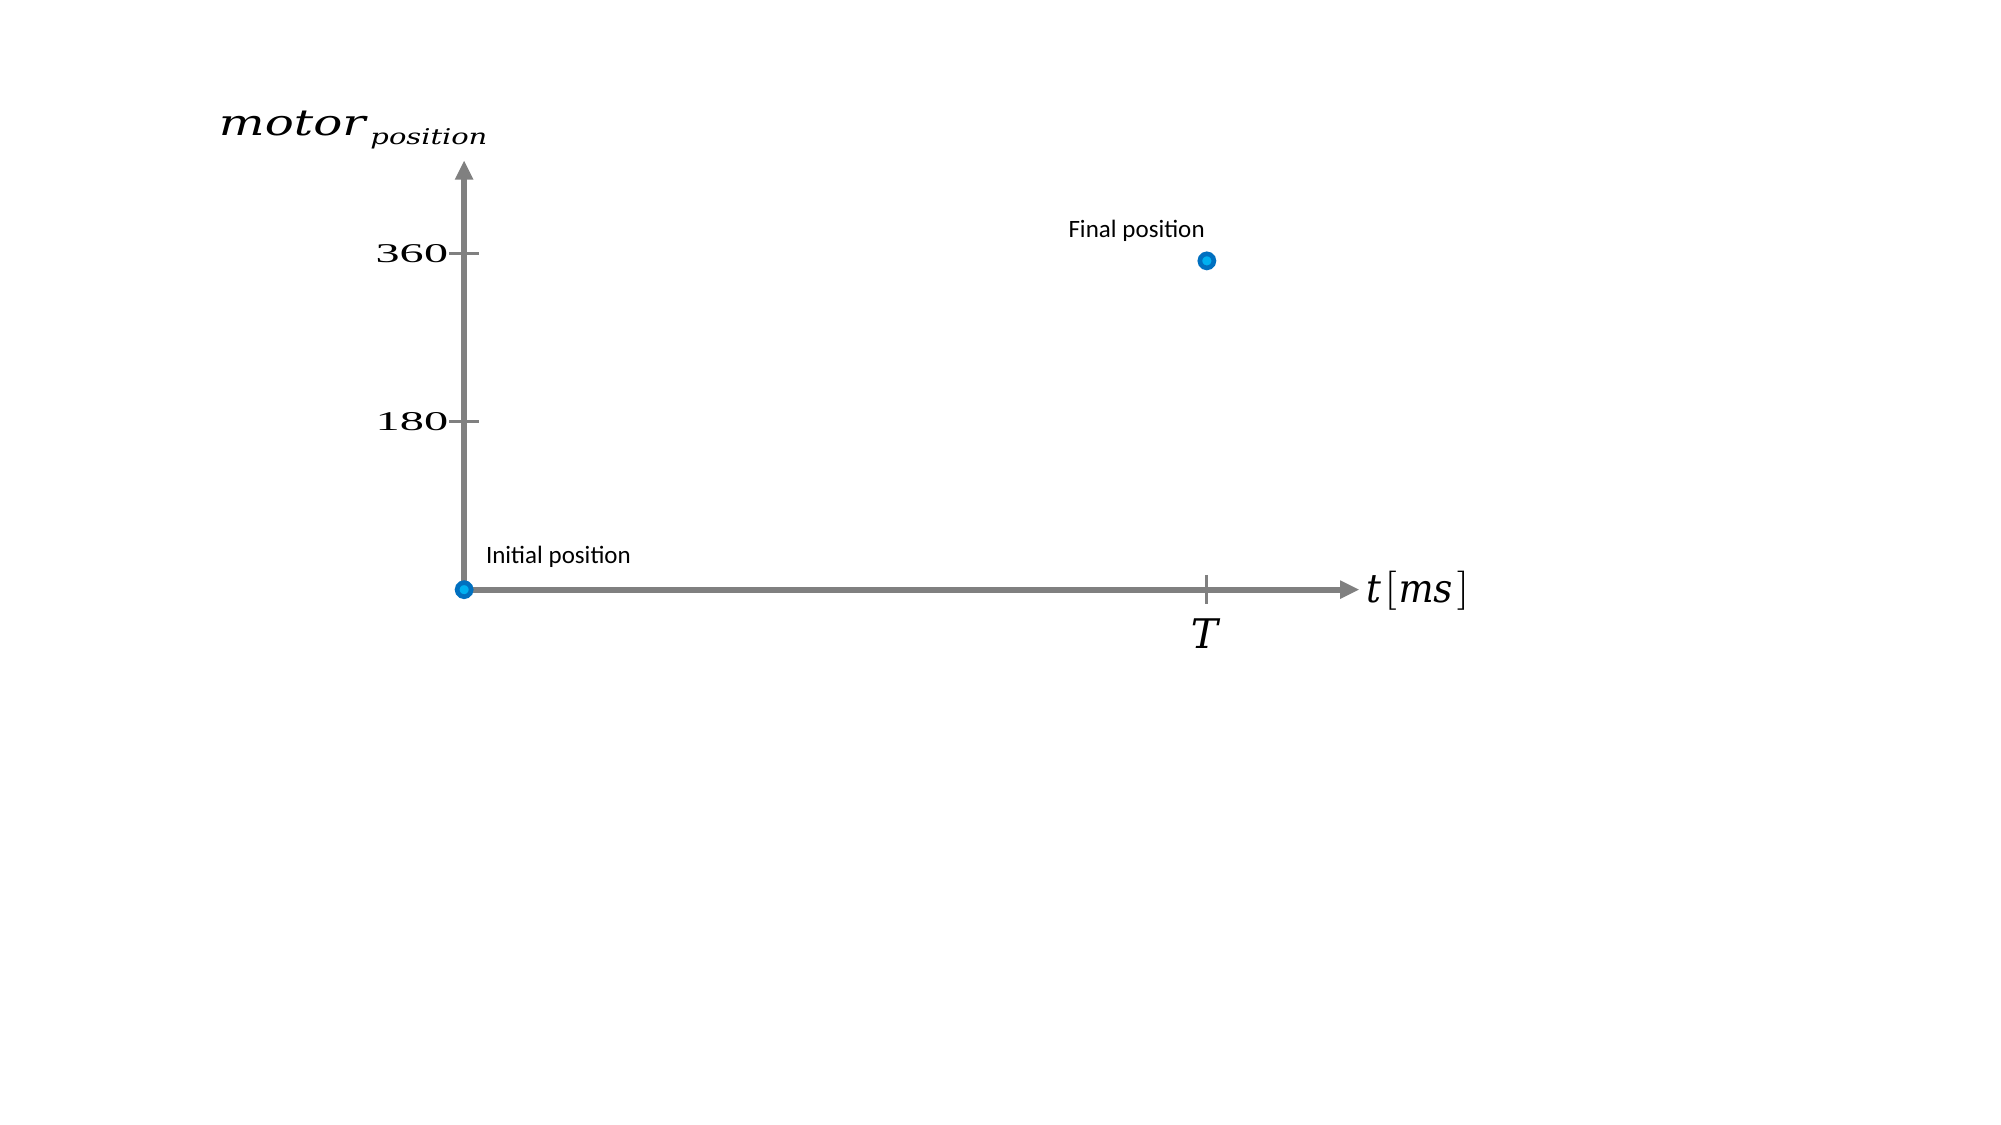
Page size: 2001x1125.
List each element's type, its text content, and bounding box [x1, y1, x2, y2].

text_box Final position [1053, 204, 1264, 250]
text_box [456, 581, 473, 598]
text_box Initial position [471, 531, 681, 577]
text_box [1198, 252, 1216, 270]
